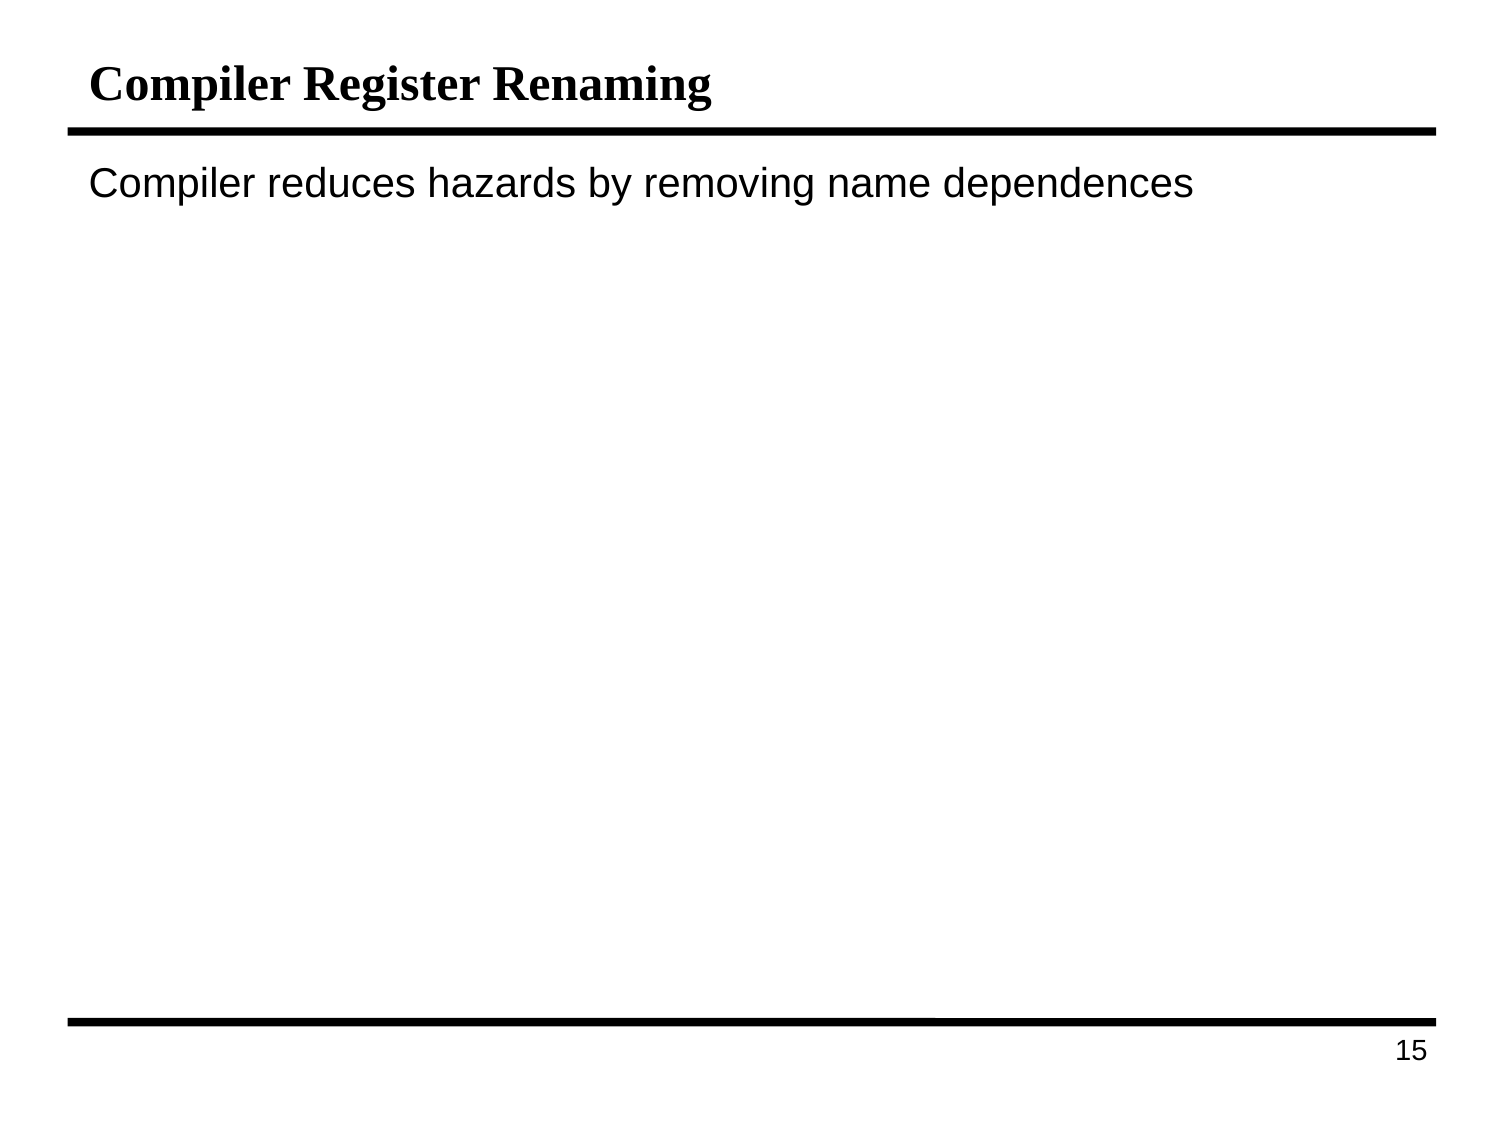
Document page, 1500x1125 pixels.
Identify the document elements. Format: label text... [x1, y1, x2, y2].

title Compiler Register Renaming [73, 36, 1431, 124]
slide_number 186 [1134, 1023, 1443, 1099]
list Compiler reduces hazards by removing name dependences [73, 148, 1500, 1012]
